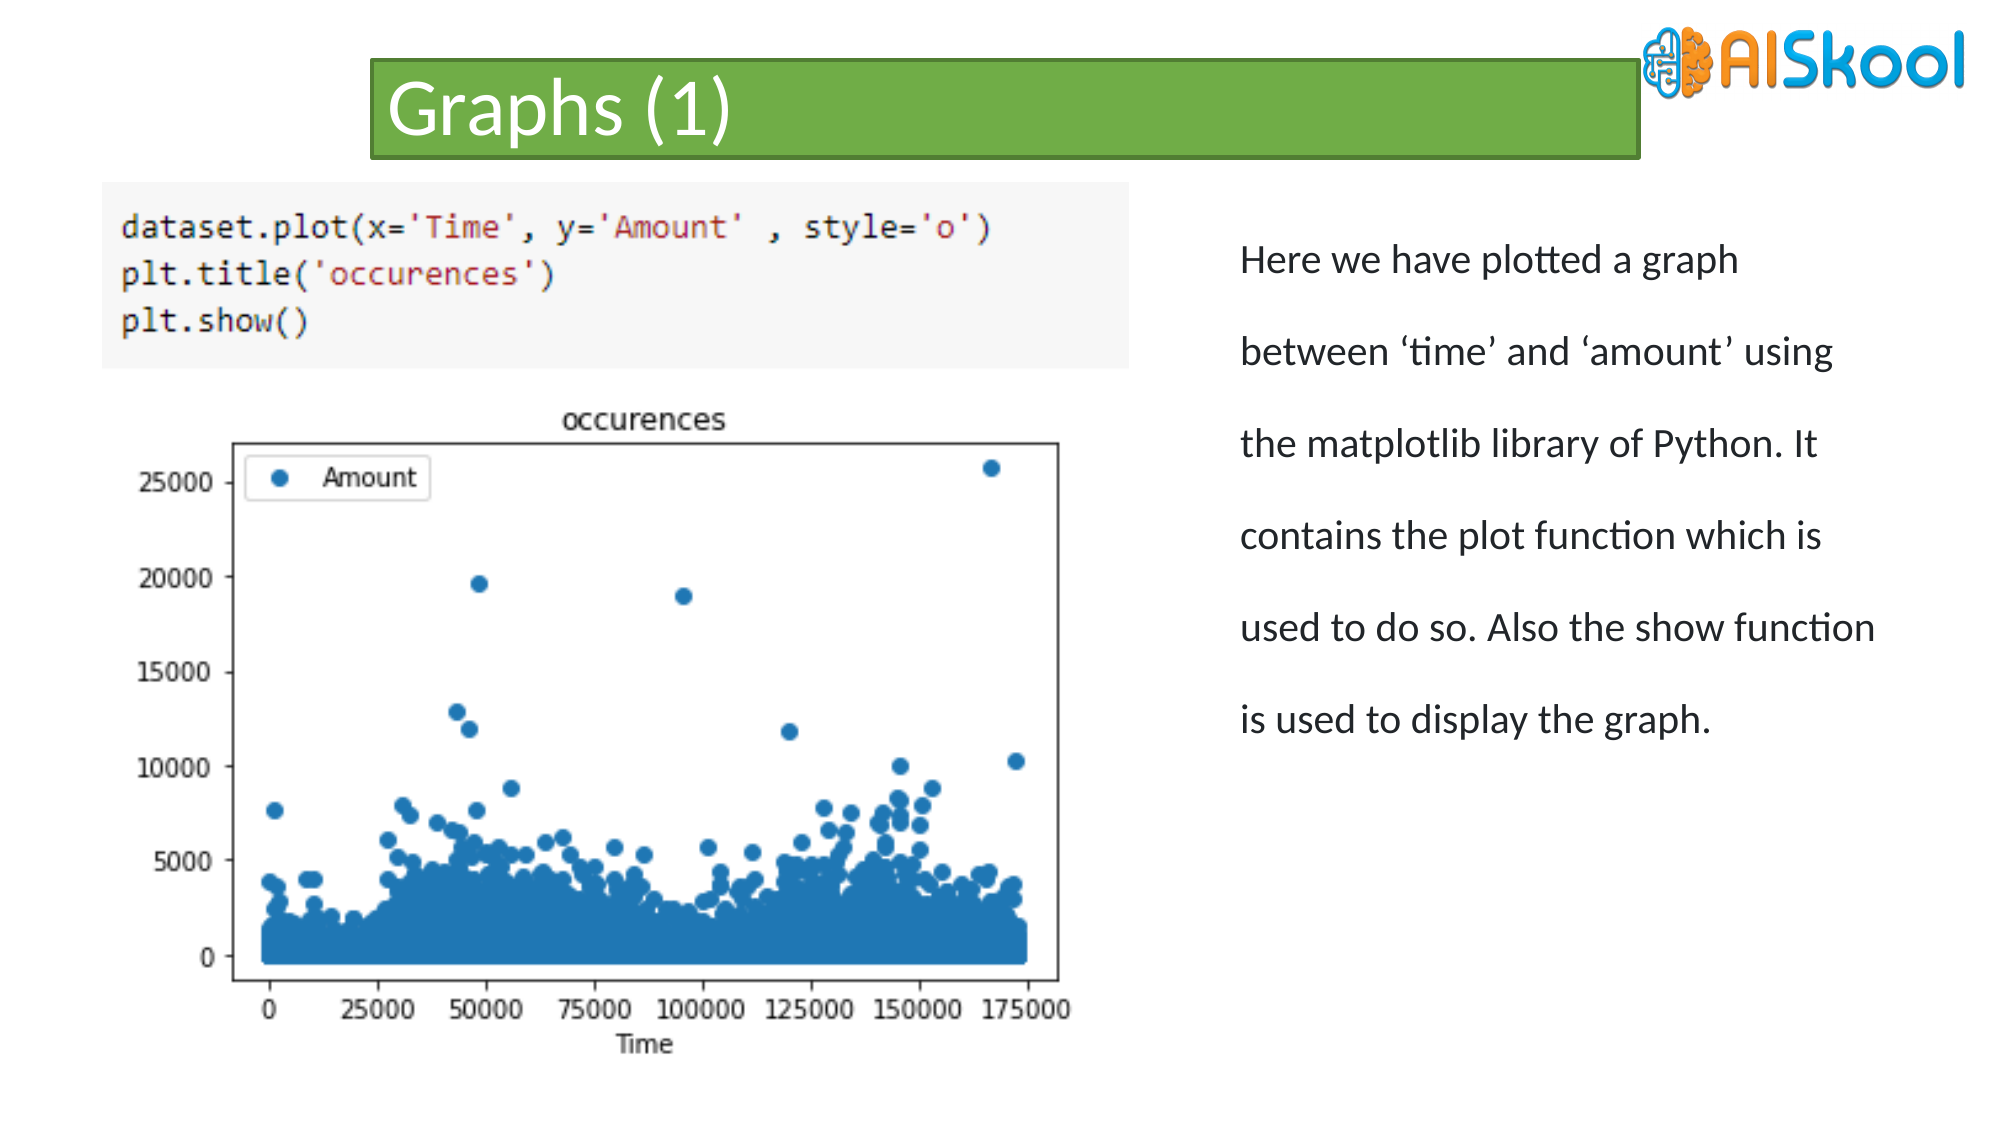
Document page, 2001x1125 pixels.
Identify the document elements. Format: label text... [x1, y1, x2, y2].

list Here we have plotted a graph between ‘time’ and ‘amount’ using the matplotlib library of Python. It contains the plot function which is used to do so. Also the show function is used to display the graph. [1219, 182, 1901, 1058]
picture [1641, 23, 1967, 101]
picture [102, 182, 1129, 1091]
title Graphs (1) [372, 59, 1639, 158]
